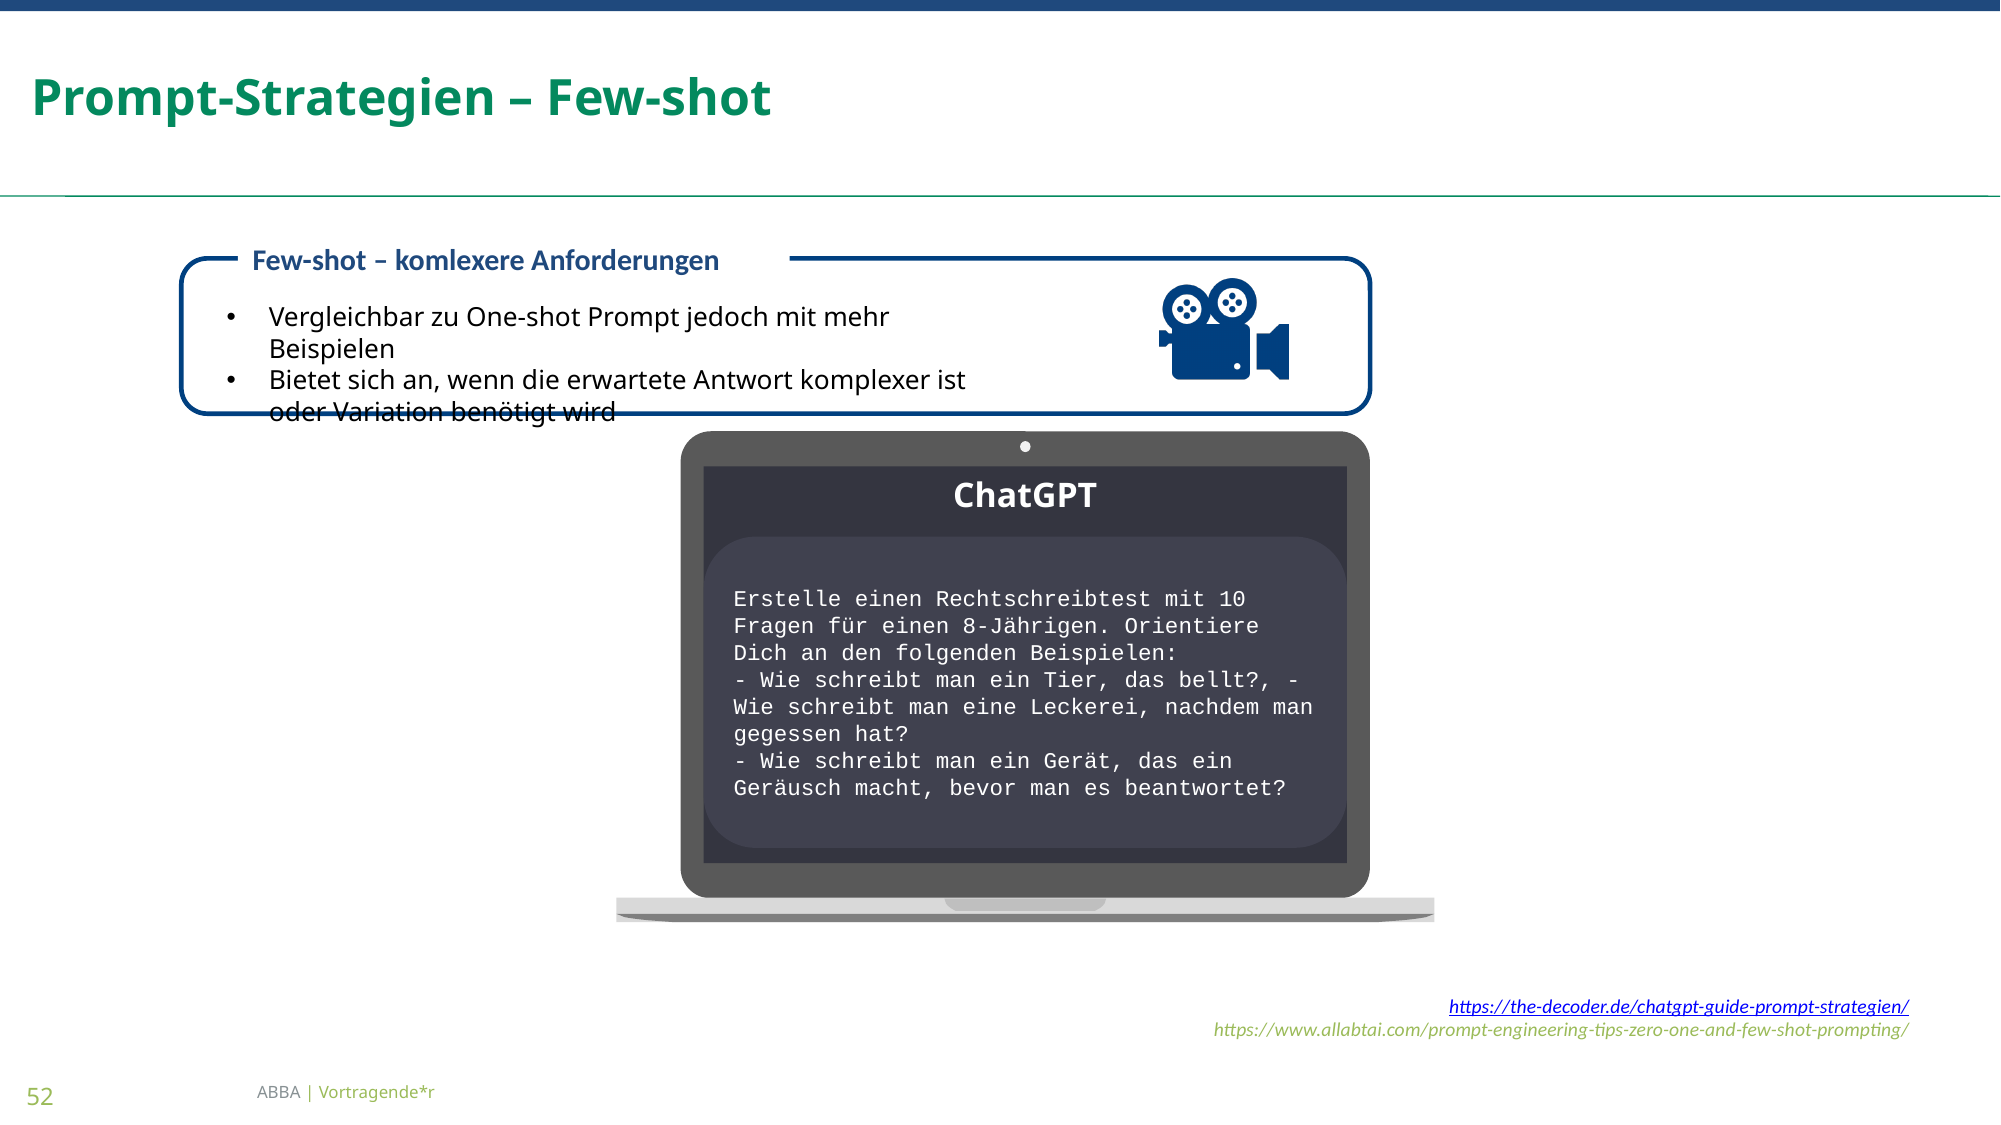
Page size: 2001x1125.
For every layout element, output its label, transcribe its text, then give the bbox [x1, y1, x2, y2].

text_box [179, 256, 1373, 416]
text_box Few-shot – komlexere Anforderungen [237, 233, 790, 285]
list https://the-decoder.de/chatgpt-guide-prompt-strategien/ https://www.allabtai.com/prompt-engineering-tips-zero-one-and-few-shot-prompting/ [90, 993, 1910, 1041]
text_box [616, 430, 1435, 923]
picture [1146, 250, 1302, 407]
slide_number 52 [26, 1081, 1000, 1111]
text_box Vergleichbar zu One-shot Prompt jedoch mit mehr Beispielen Bietet sich an, wenn die erwartete Antwort komplexer ist oder Variation benötigt wird [144, 293, 1005, 435]
footer ABBA | Vortragende*r [257, 1080, 1743, 1104]
title Prompt-Strategien – Few-shot [31, 65, 1969, 126]
